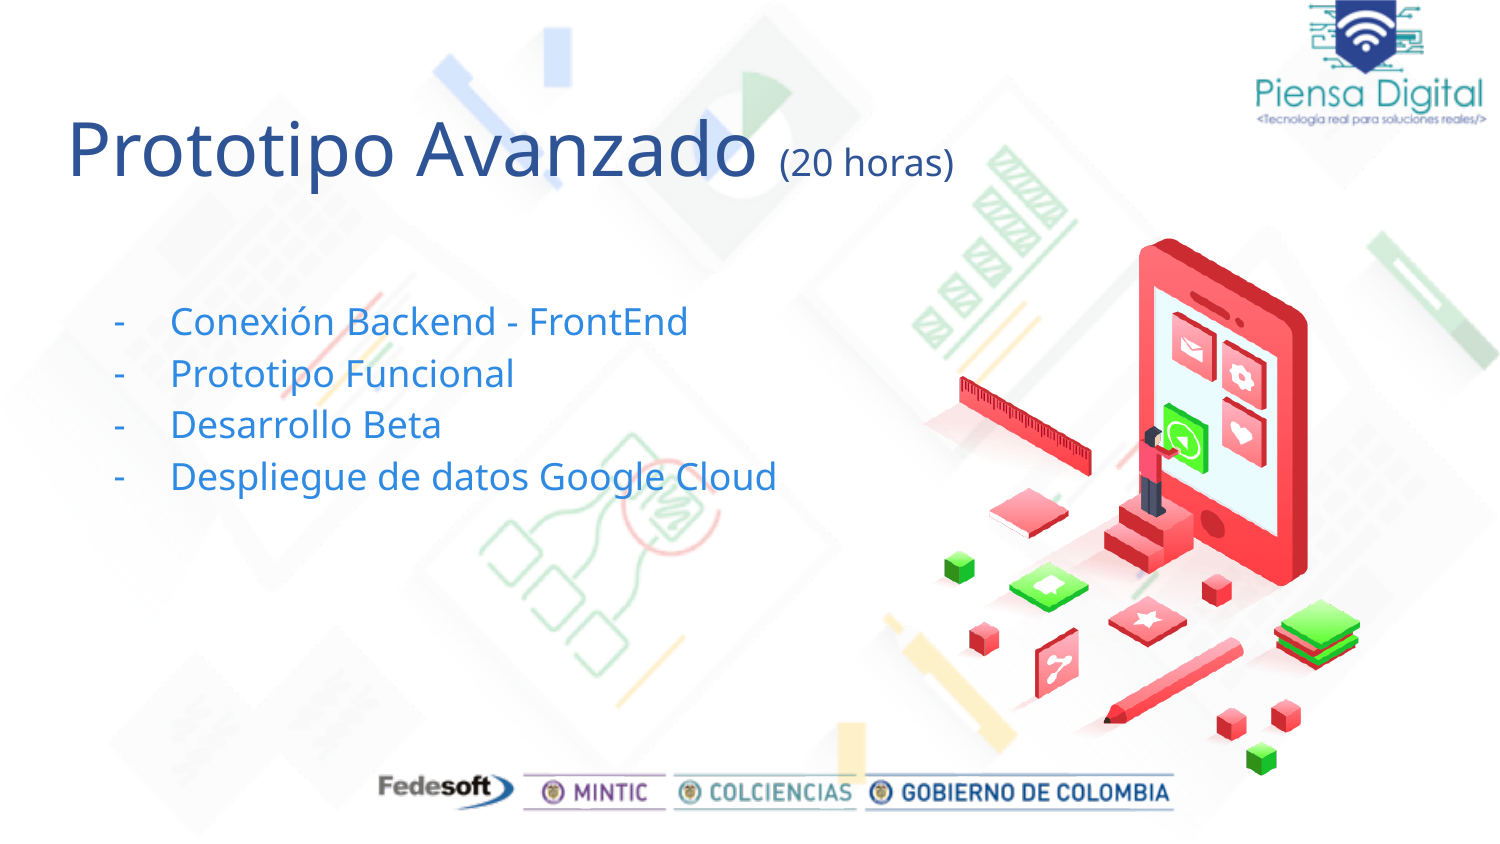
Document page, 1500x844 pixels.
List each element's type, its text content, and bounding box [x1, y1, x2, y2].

text_box Prototipo Avanzado (20 horas) [51, 72, 1449, 167]
picture [0, 0, 1500, 844]
text_box Conexión Backend - FrontEnd Prototipo Funcional Desarrollo Beta Despliegue de datos Google Cloud [79, 179, 1478, 740]
